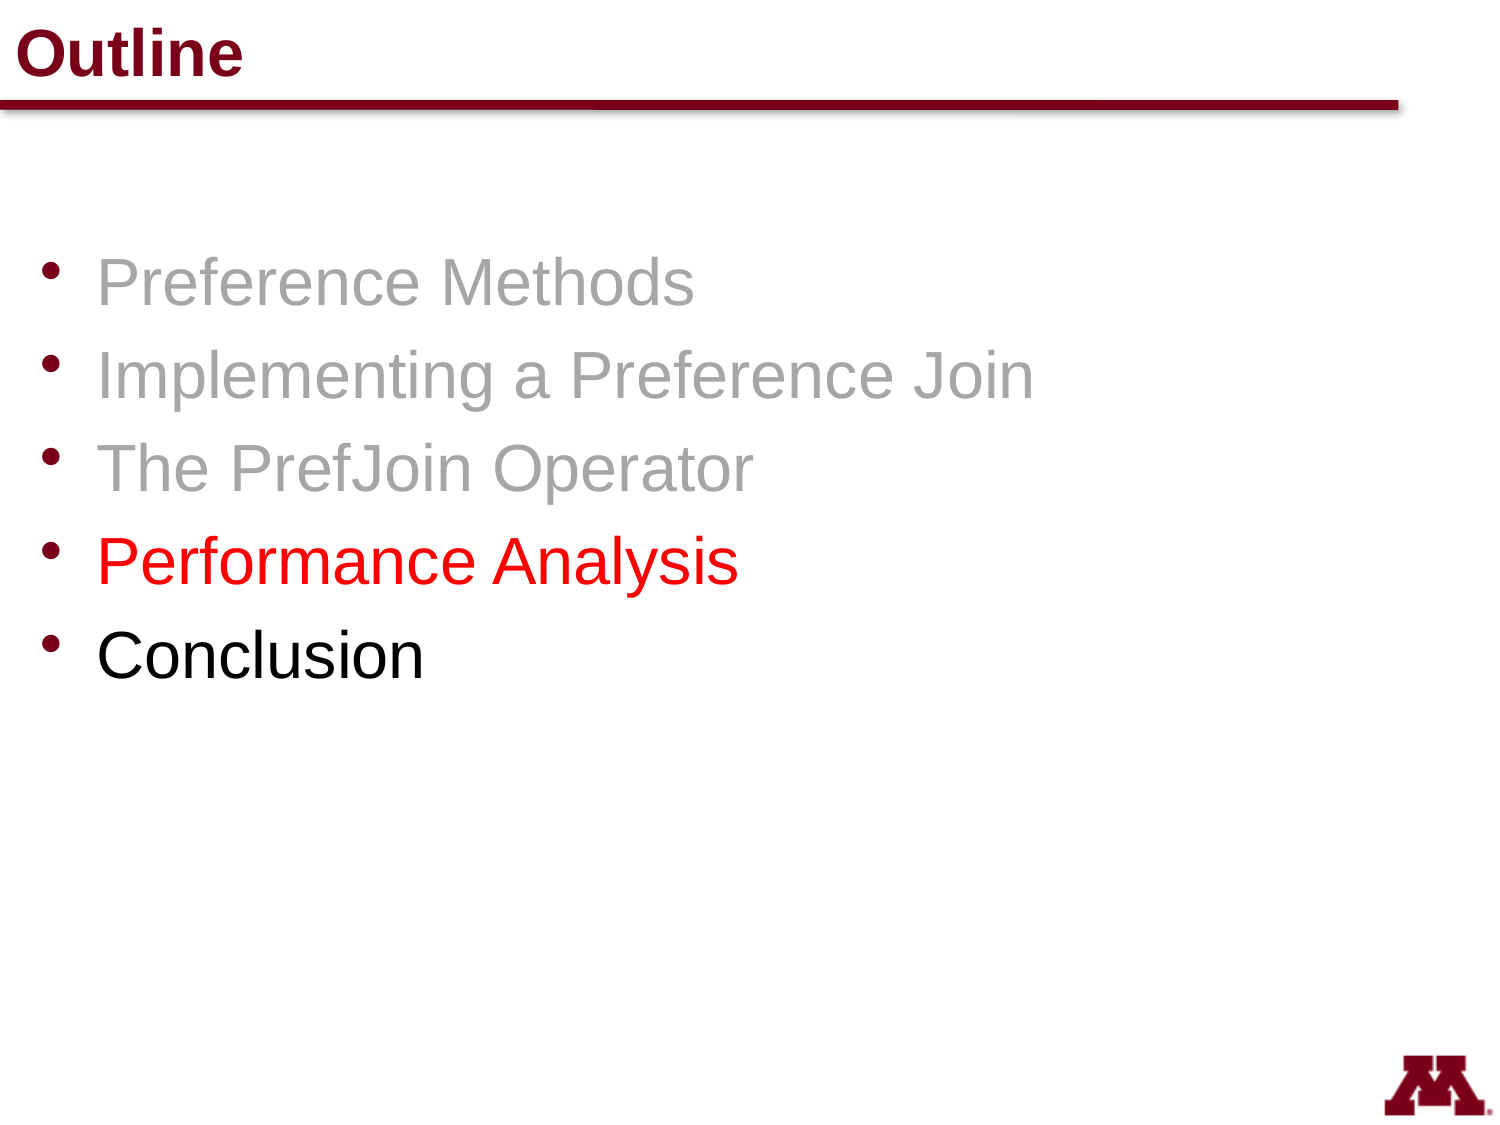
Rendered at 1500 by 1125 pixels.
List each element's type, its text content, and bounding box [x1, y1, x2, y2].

picture [1371, 1045, 1500, 1125]
list Preference Methods Implementing a Preference Join The PrefJoin Operator Performance Analysis Conclusion [24, 137, 1476, 1026]
title Outline [0, 0, 1500, 101]
